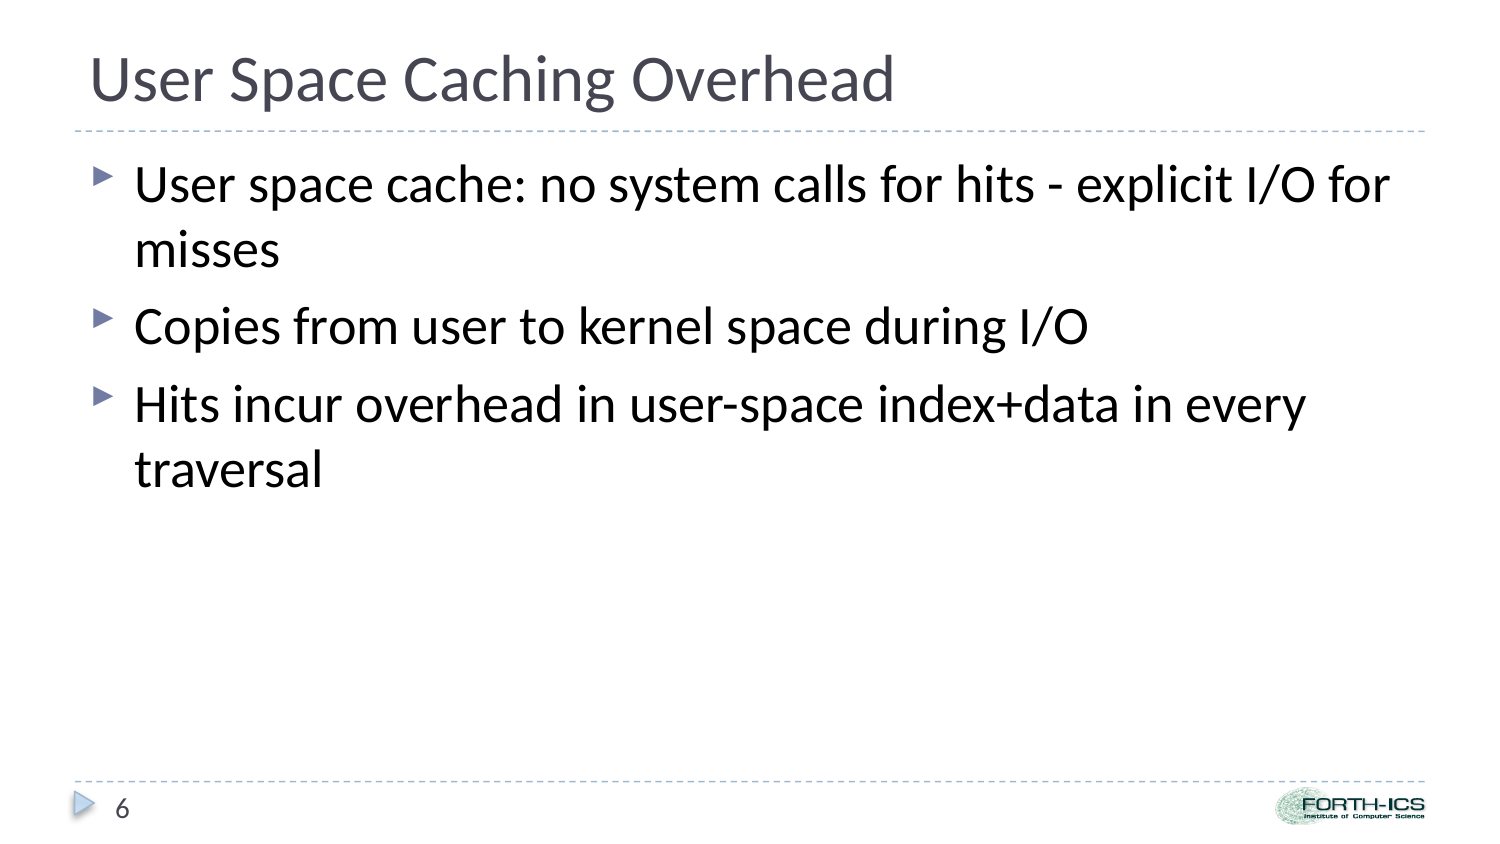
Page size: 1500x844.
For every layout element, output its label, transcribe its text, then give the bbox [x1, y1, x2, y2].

title User Space Caching Overhead [75, 18, 1425, 122]
list User space cache: no system calls for hits - explicit I/O for misses Copies from user to kernel space during I/O Hits incur overhead in user-space index+data in every traversal [75, 140, 1463, 769]
picture [1275, 787, 1429, 825]
slide_number 6 [100, 782, 426, 827]
